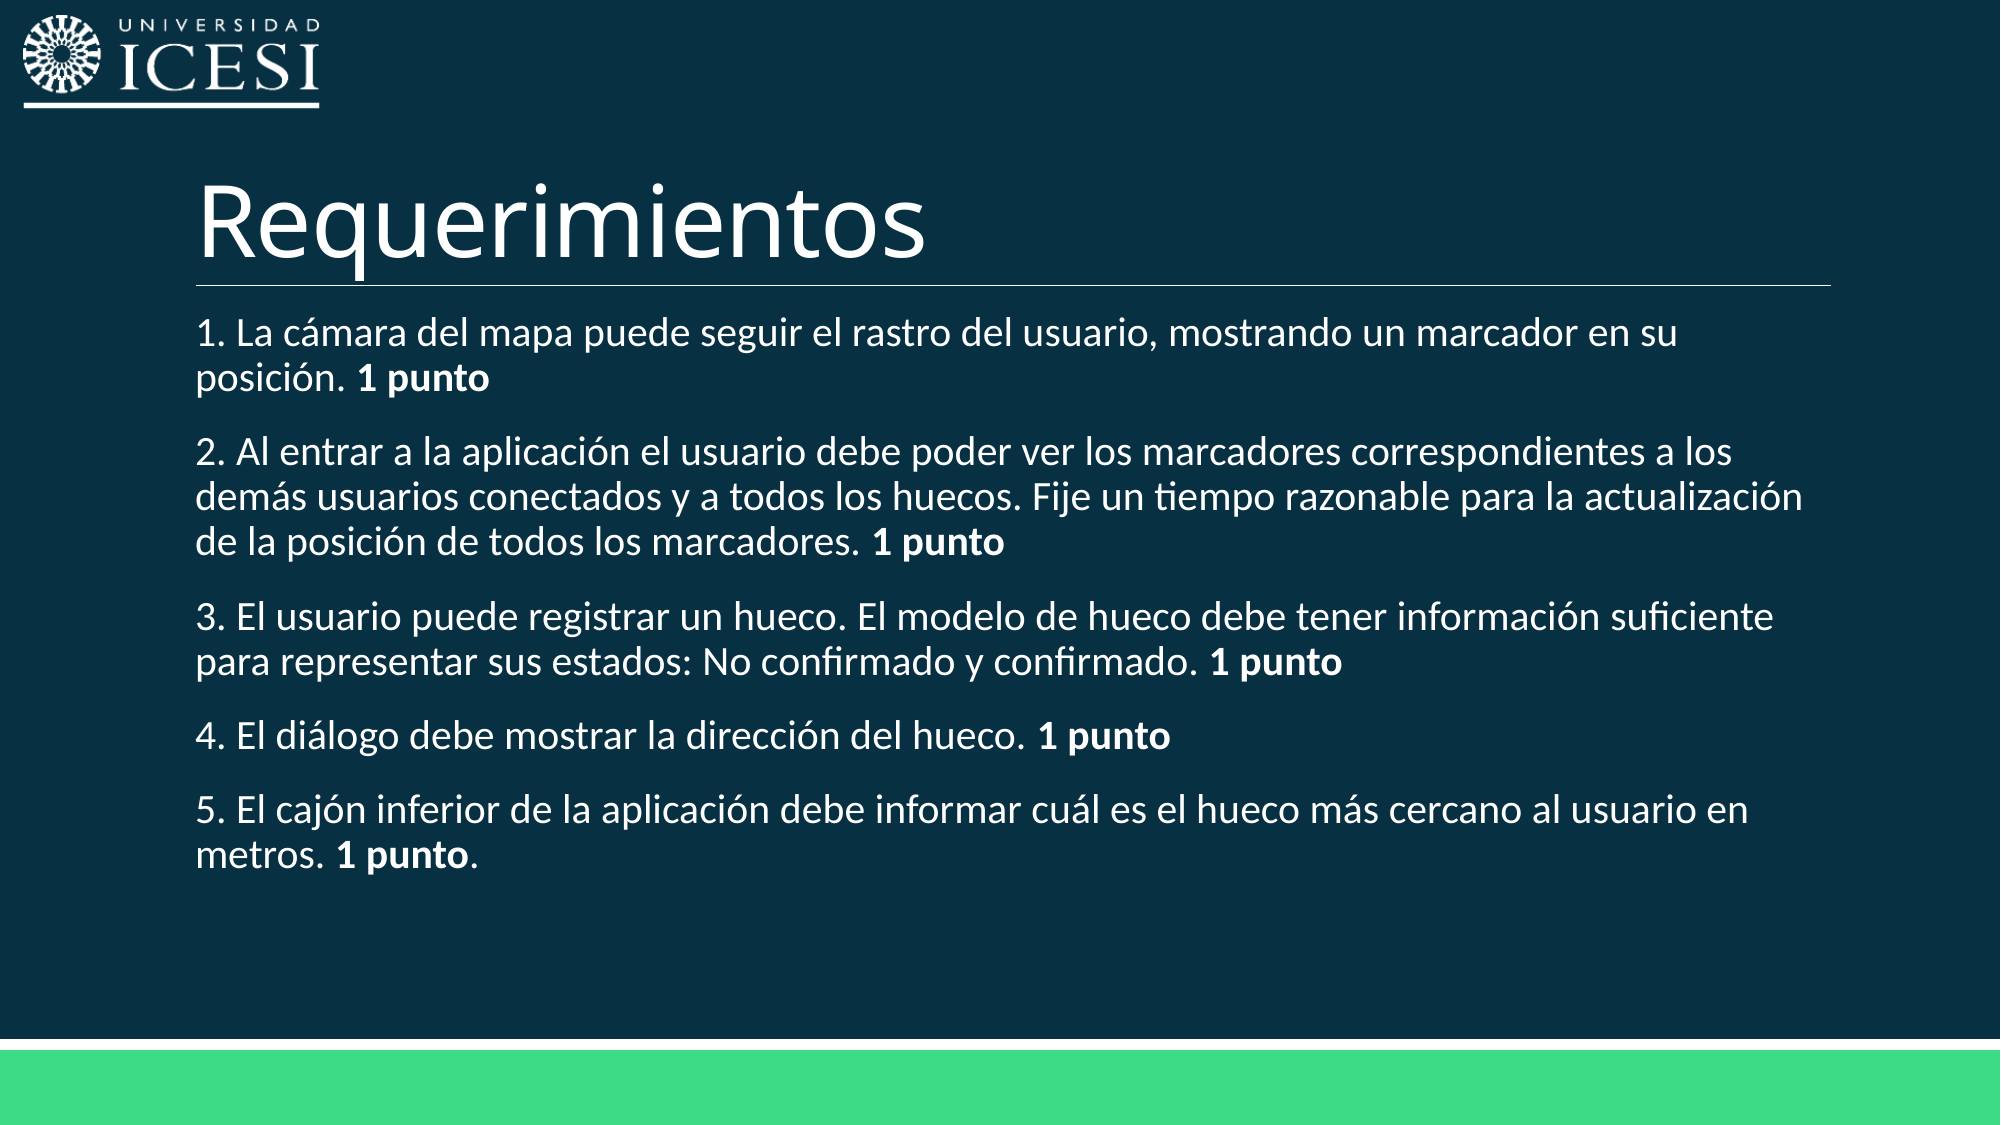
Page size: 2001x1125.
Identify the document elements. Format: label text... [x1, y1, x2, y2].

picture [22, 14, 321, 110]
list 1. La cámara del mapa puede seguir el rastro del usuario, mostrando un marcador en su posición. 1 punto 2. Al entrar a la aplicación el usuario debe poder ver los marcadores correspondientes a los demás usuarios conectados y a todos los huecos. Fije un tiempo razonable para la actualización de la posición de todos los marcadores. 1 punto 3. El usuario puede registrar un hueco. El modelo de hueco debe tener información suficiente para representar sus estados: No confirmado y confirmado. 1 punto 4. El diálogo debe mostrar la dirección del hueco. 1 punto 5. El cajón inferior de la aplicación debe informar cuál es el hueco más cercano al usuario en metros. 1 punto. [180, 302, 1830, 963]
title Requerimientos [180, 47, 1830, 285]
